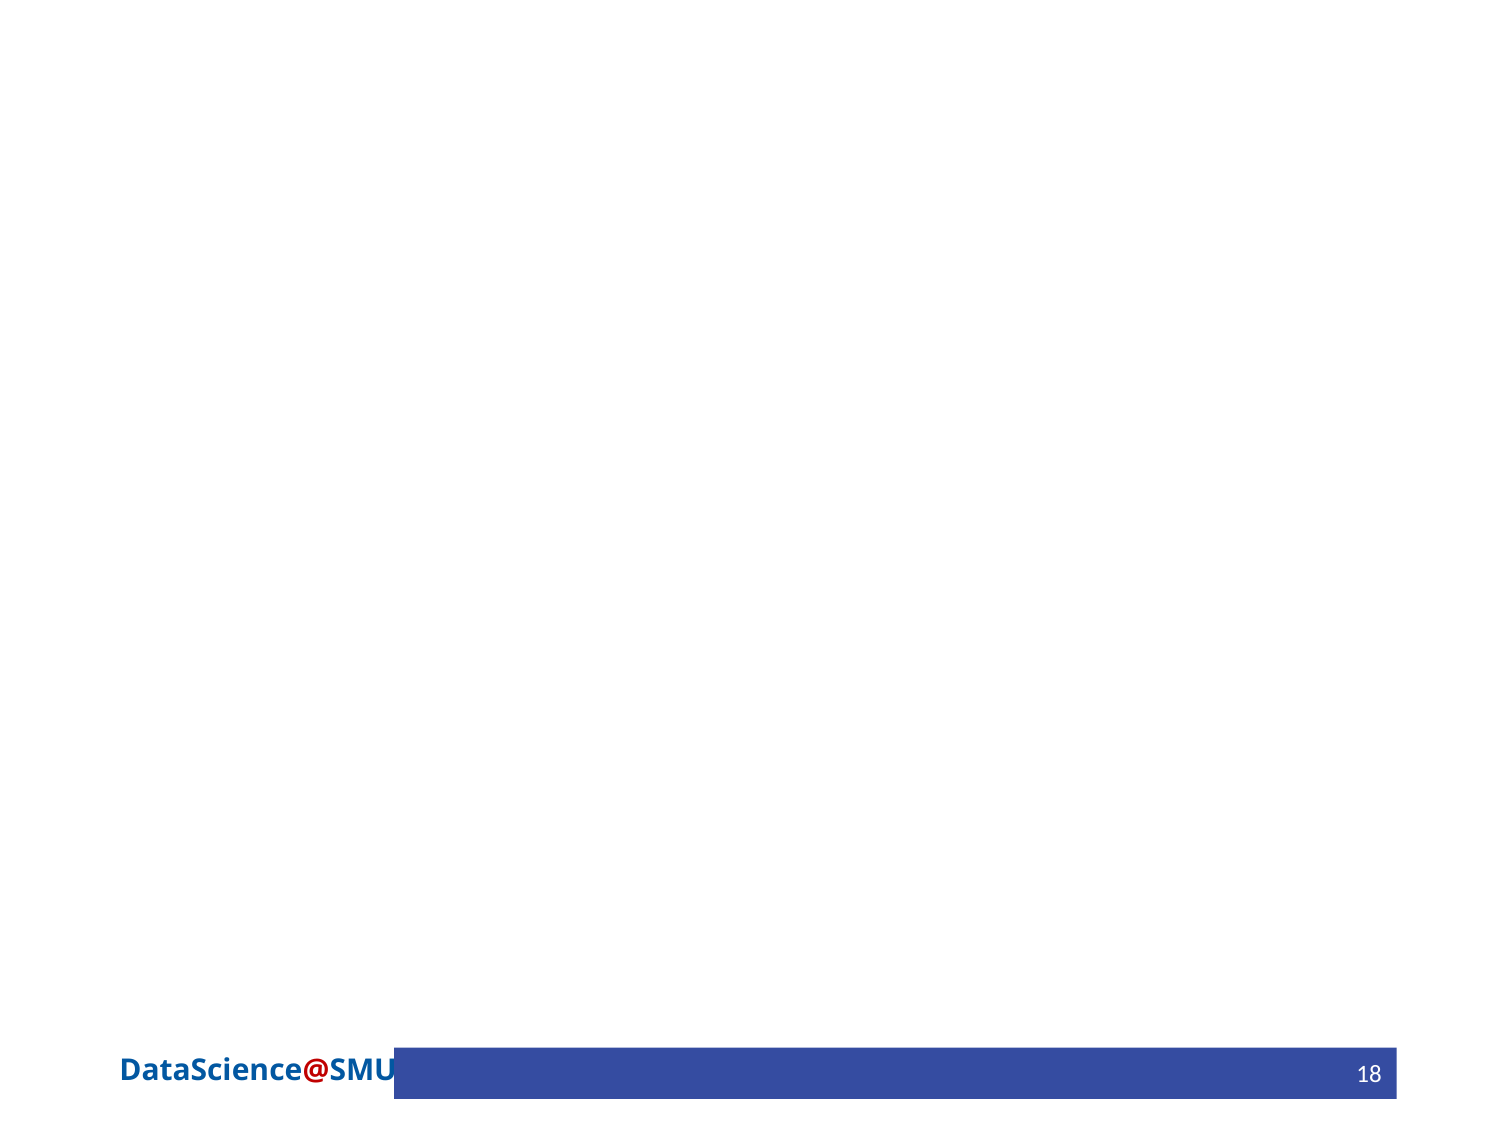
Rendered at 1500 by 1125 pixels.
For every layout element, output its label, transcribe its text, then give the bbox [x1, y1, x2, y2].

slide_number 18 [1059, 1042, 1397, 1103]
